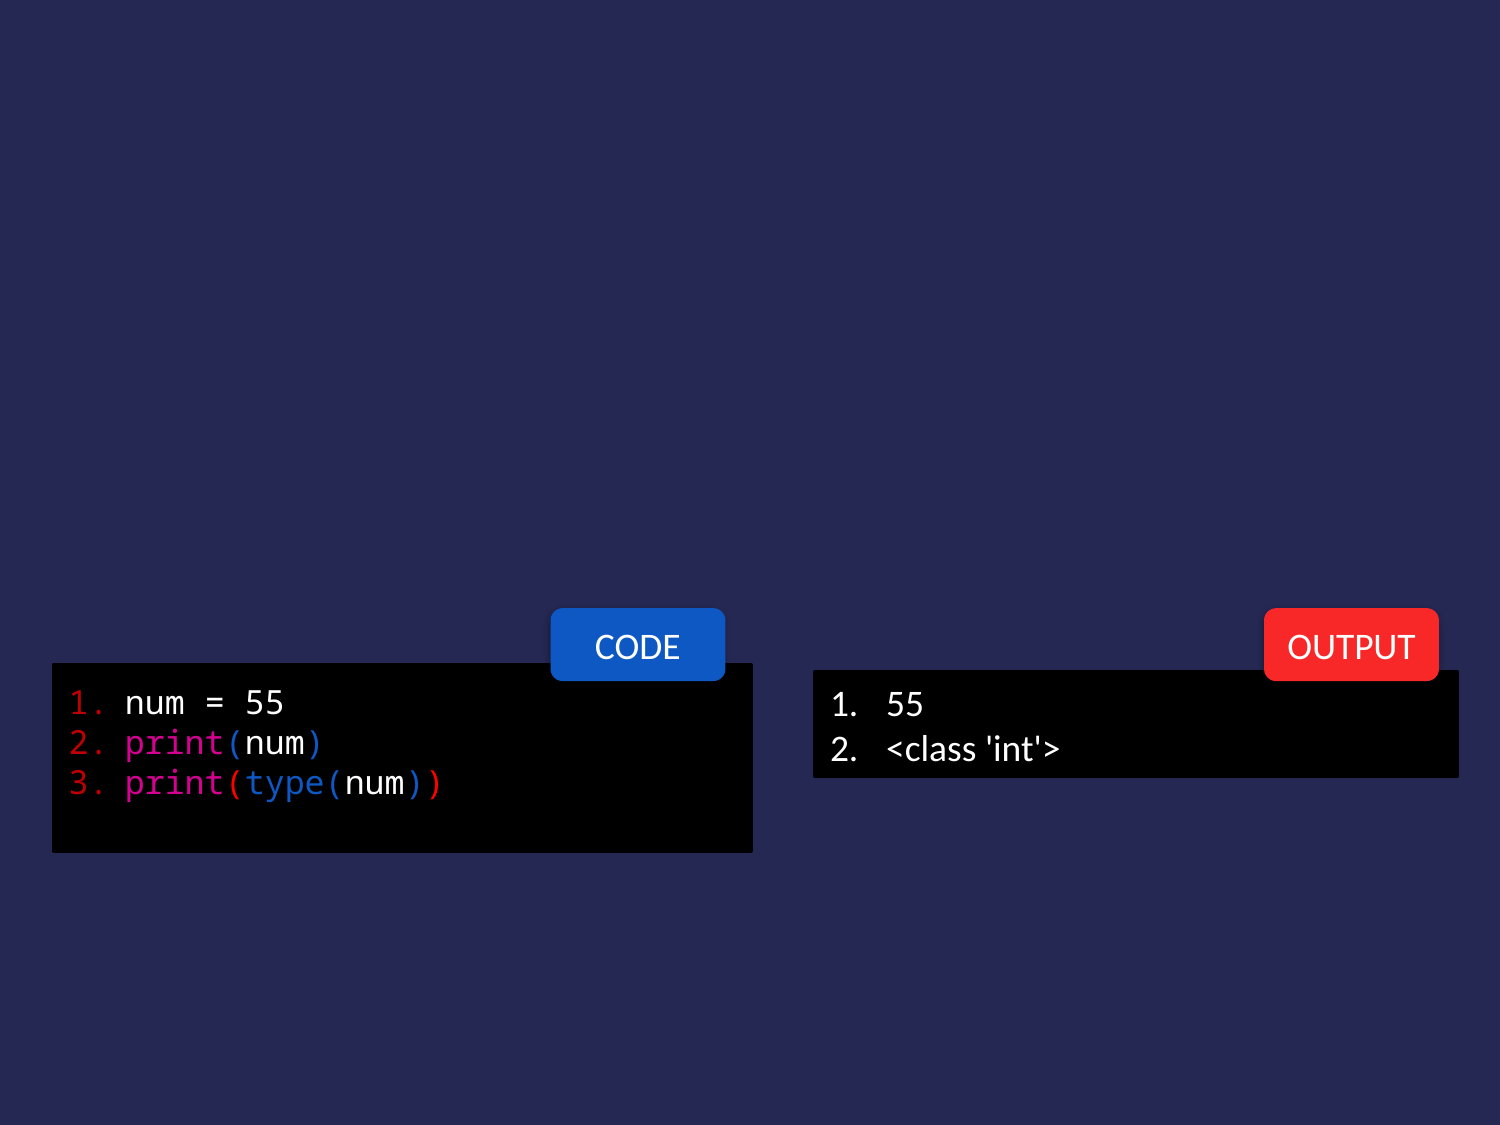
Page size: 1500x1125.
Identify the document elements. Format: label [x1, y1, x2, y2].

text_box [53, 607, 753, 852]
text_box [814, 607, 1458, 778]
